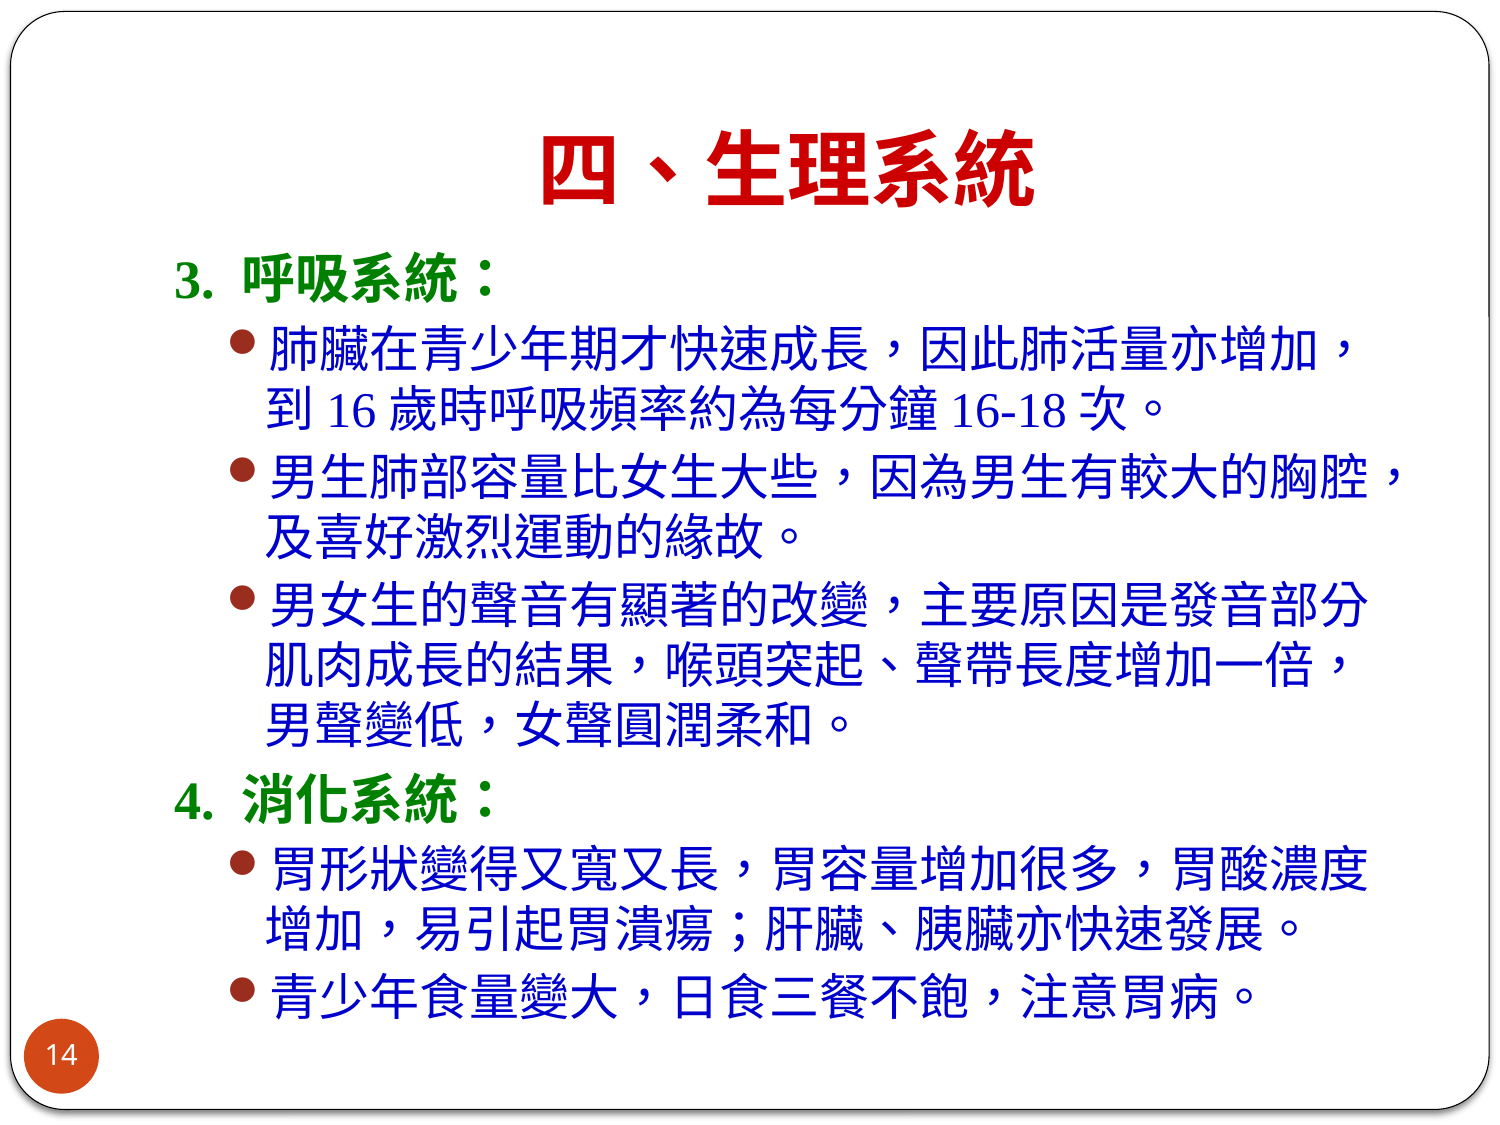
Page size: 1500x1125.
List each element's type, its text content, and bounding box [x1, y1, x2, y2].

slide_number 14 [23, 1018, 99, 1094]
list 3. 呼吸系統： 肺臟在青少年期才快速成長，因此肺活量亦增加，到16歲時呼吸頻率約為每分鐘16-18次。 男生肺部容量比女生大些，因為男生有較大的胸腔，及喜好激烈運動的緣故。 男女生的聲音有顯著的改變，主要原因是發音部分肌肉成長的結果，喉頭突起、聲帶長度增加一倍，男聲變低，女聲圓潤柔和。 4. 消化系統： 胃形狀變得又寬又長，胃容量增加很多，胃酸濃度增加，易引起胃潰瘍；肝臟、胰臟亦快速發展。 青少年食量變大，日食三餐不飽，注意胃病。 [159, 237, 1425, 1047]
title 四、生理系統 [150, 45, 1425, 233]
